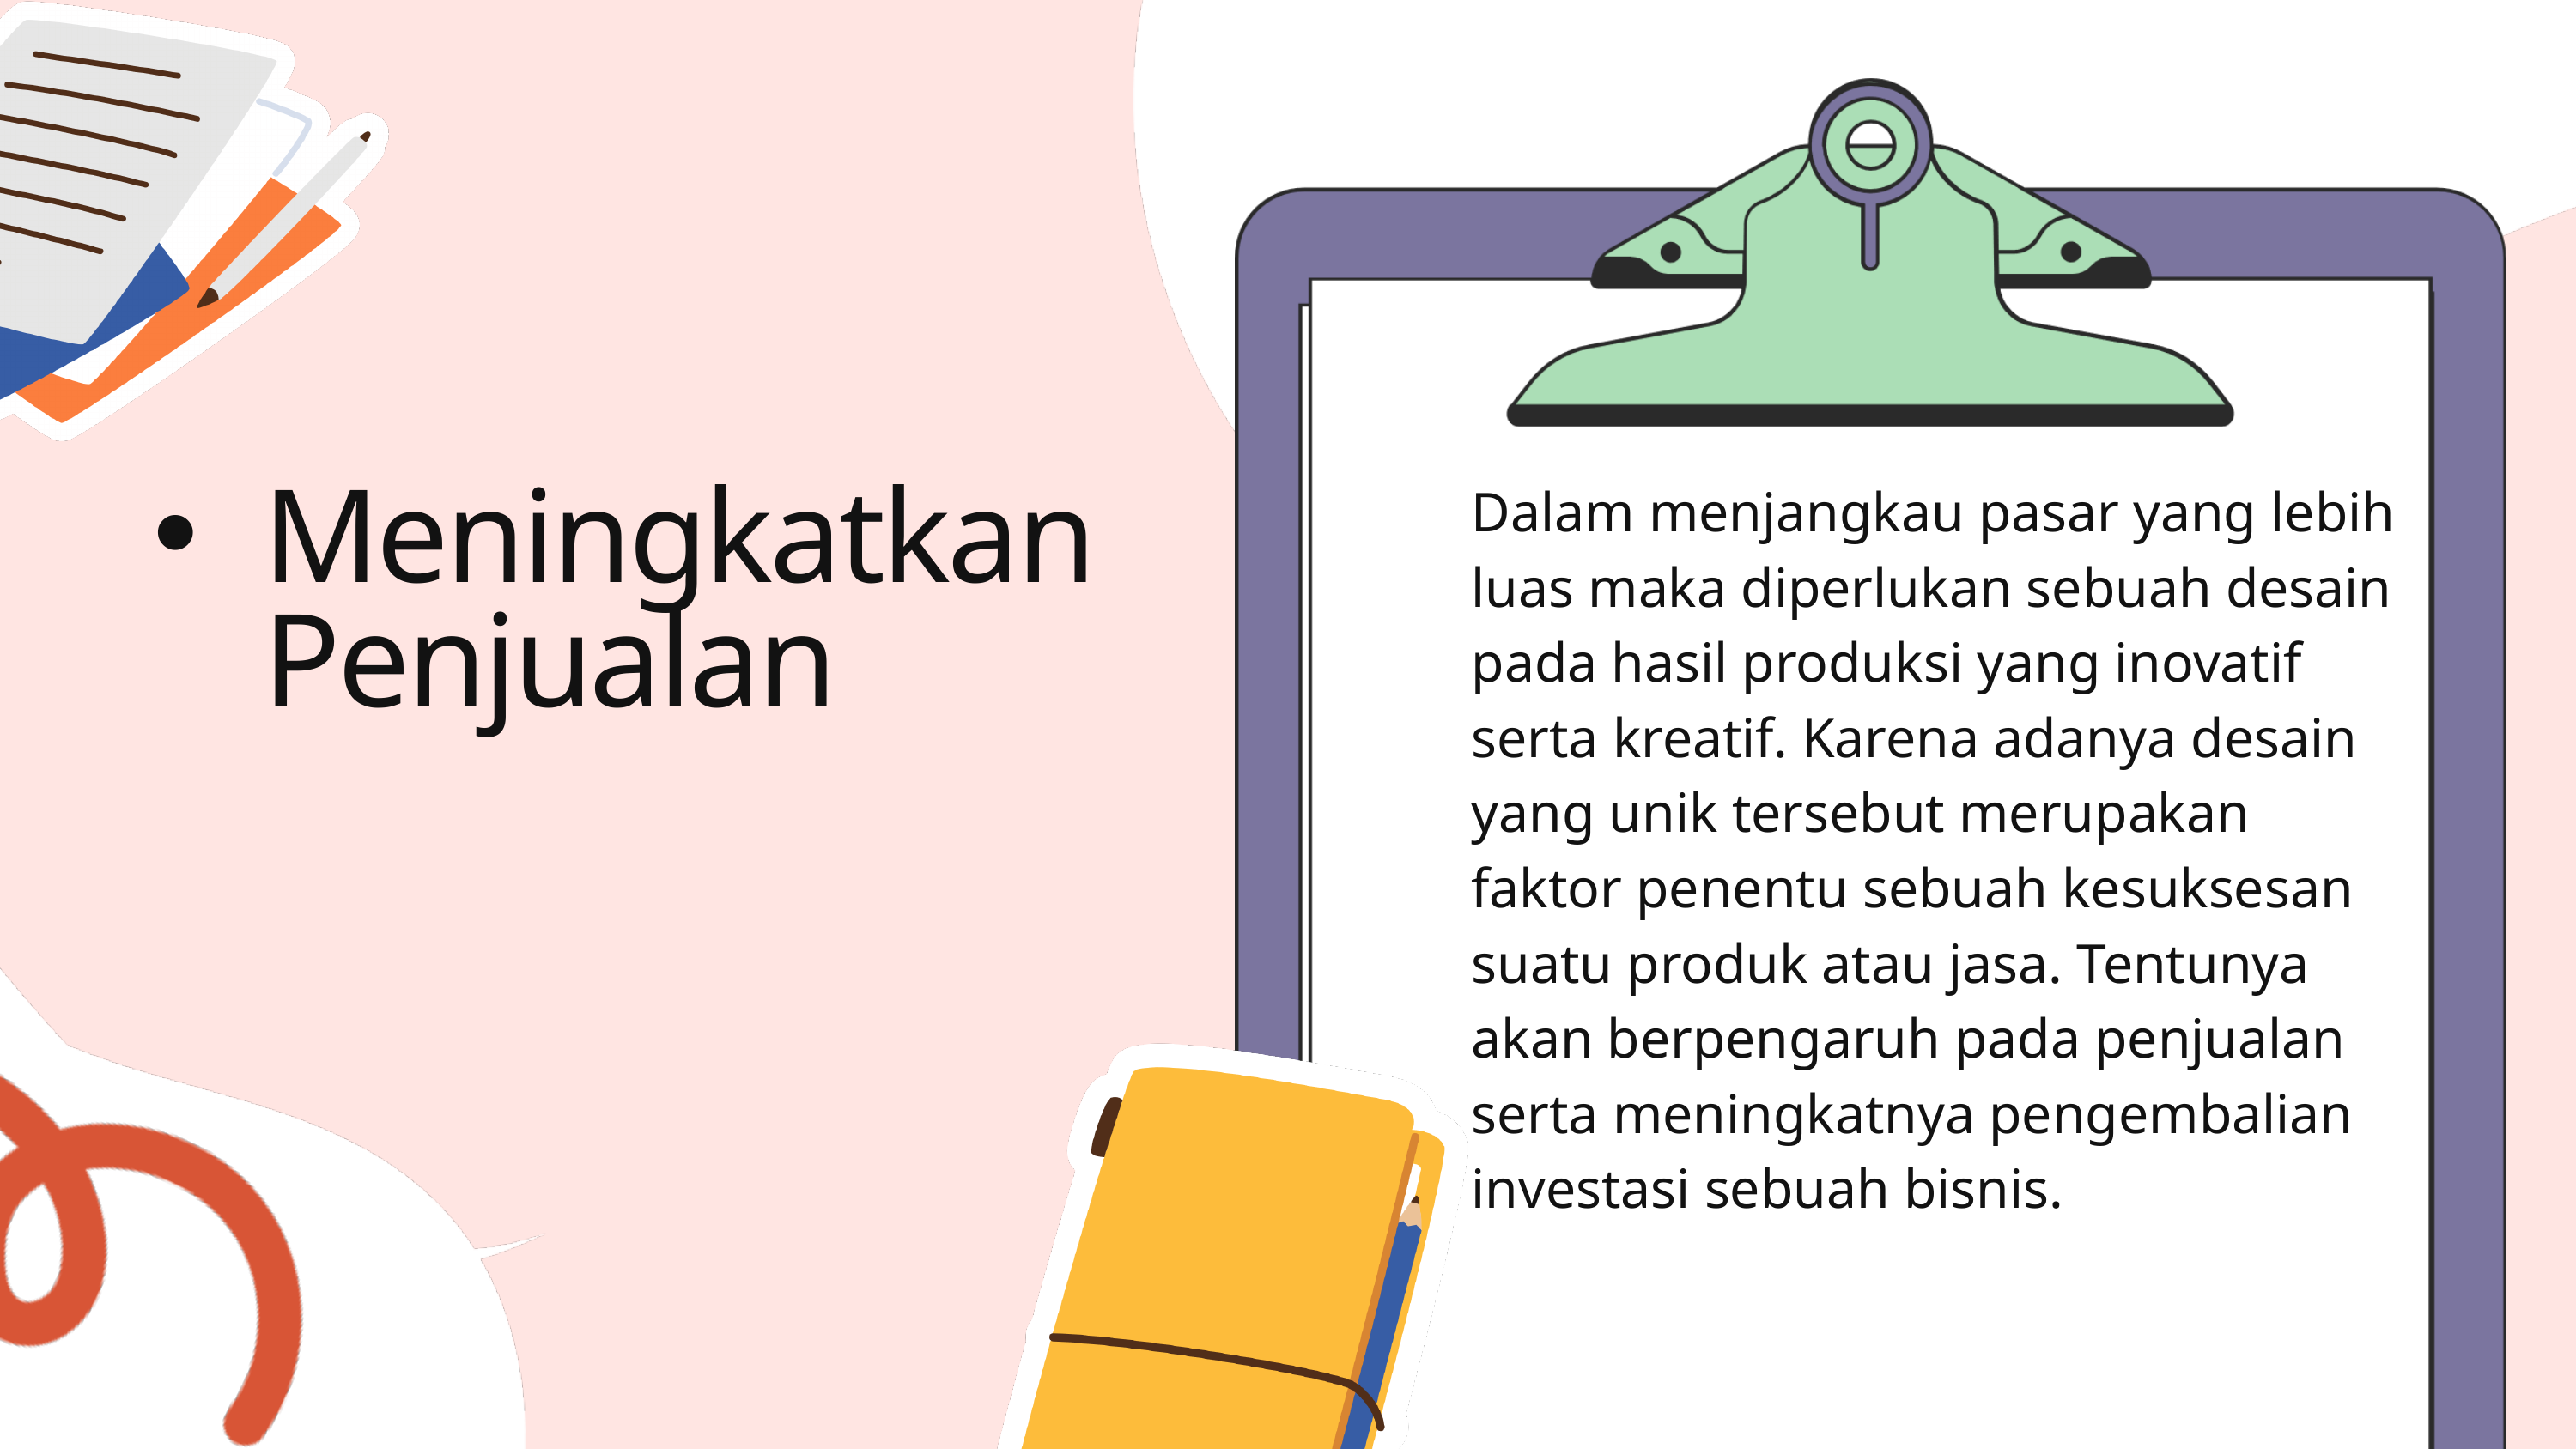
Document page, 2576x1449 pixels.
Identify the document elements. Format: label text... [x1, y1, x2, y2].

picture [0, 479, 547, 1449]
text_box Meningkatkan Penjualan [553, 483, 1188, 858]
picture [956, 0, 2576, 1449]
picture [0, 0, 389, 441]
